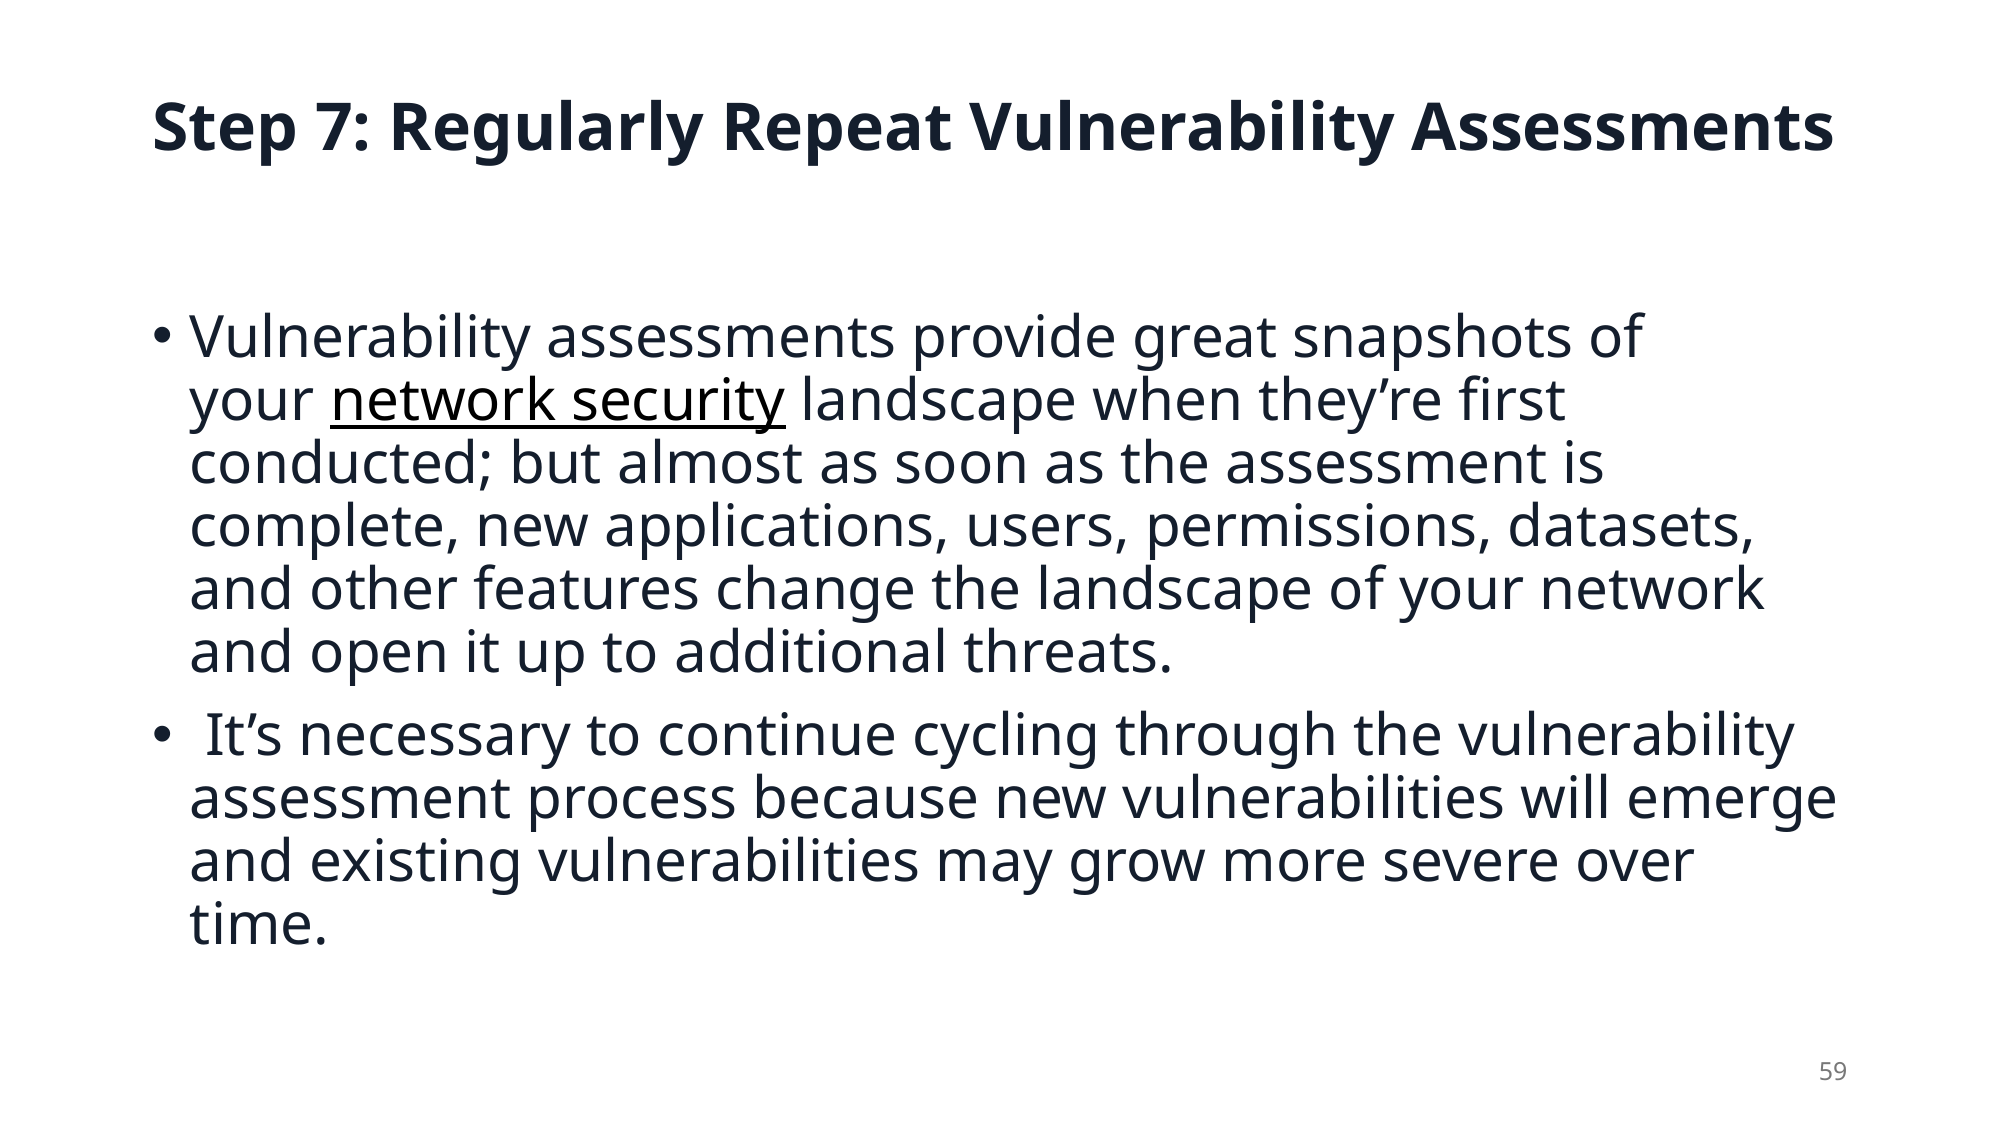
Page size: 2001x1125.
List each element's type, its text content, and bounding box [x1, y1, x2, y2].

list Vulnerability assessments provide great snapshots of your network security landscape when they’re first conducted; but almost as soon as the assessment is complete, new applications, users, permissions, datasets, and other features change the landscape of your network and open it up to additional threats. It’s necessary to continue cycling through the vulnerability assessment process because new vulnerabilities will emerge and existing vulnerabilities may grow more severe over time. [137, 299, 1863, 1014]
title Step 7: Regularly Repeat Vulnerability Assessments [137, 59, 1863, 278]
slide_number 59 [1412, 1042, 1863, 1103]
